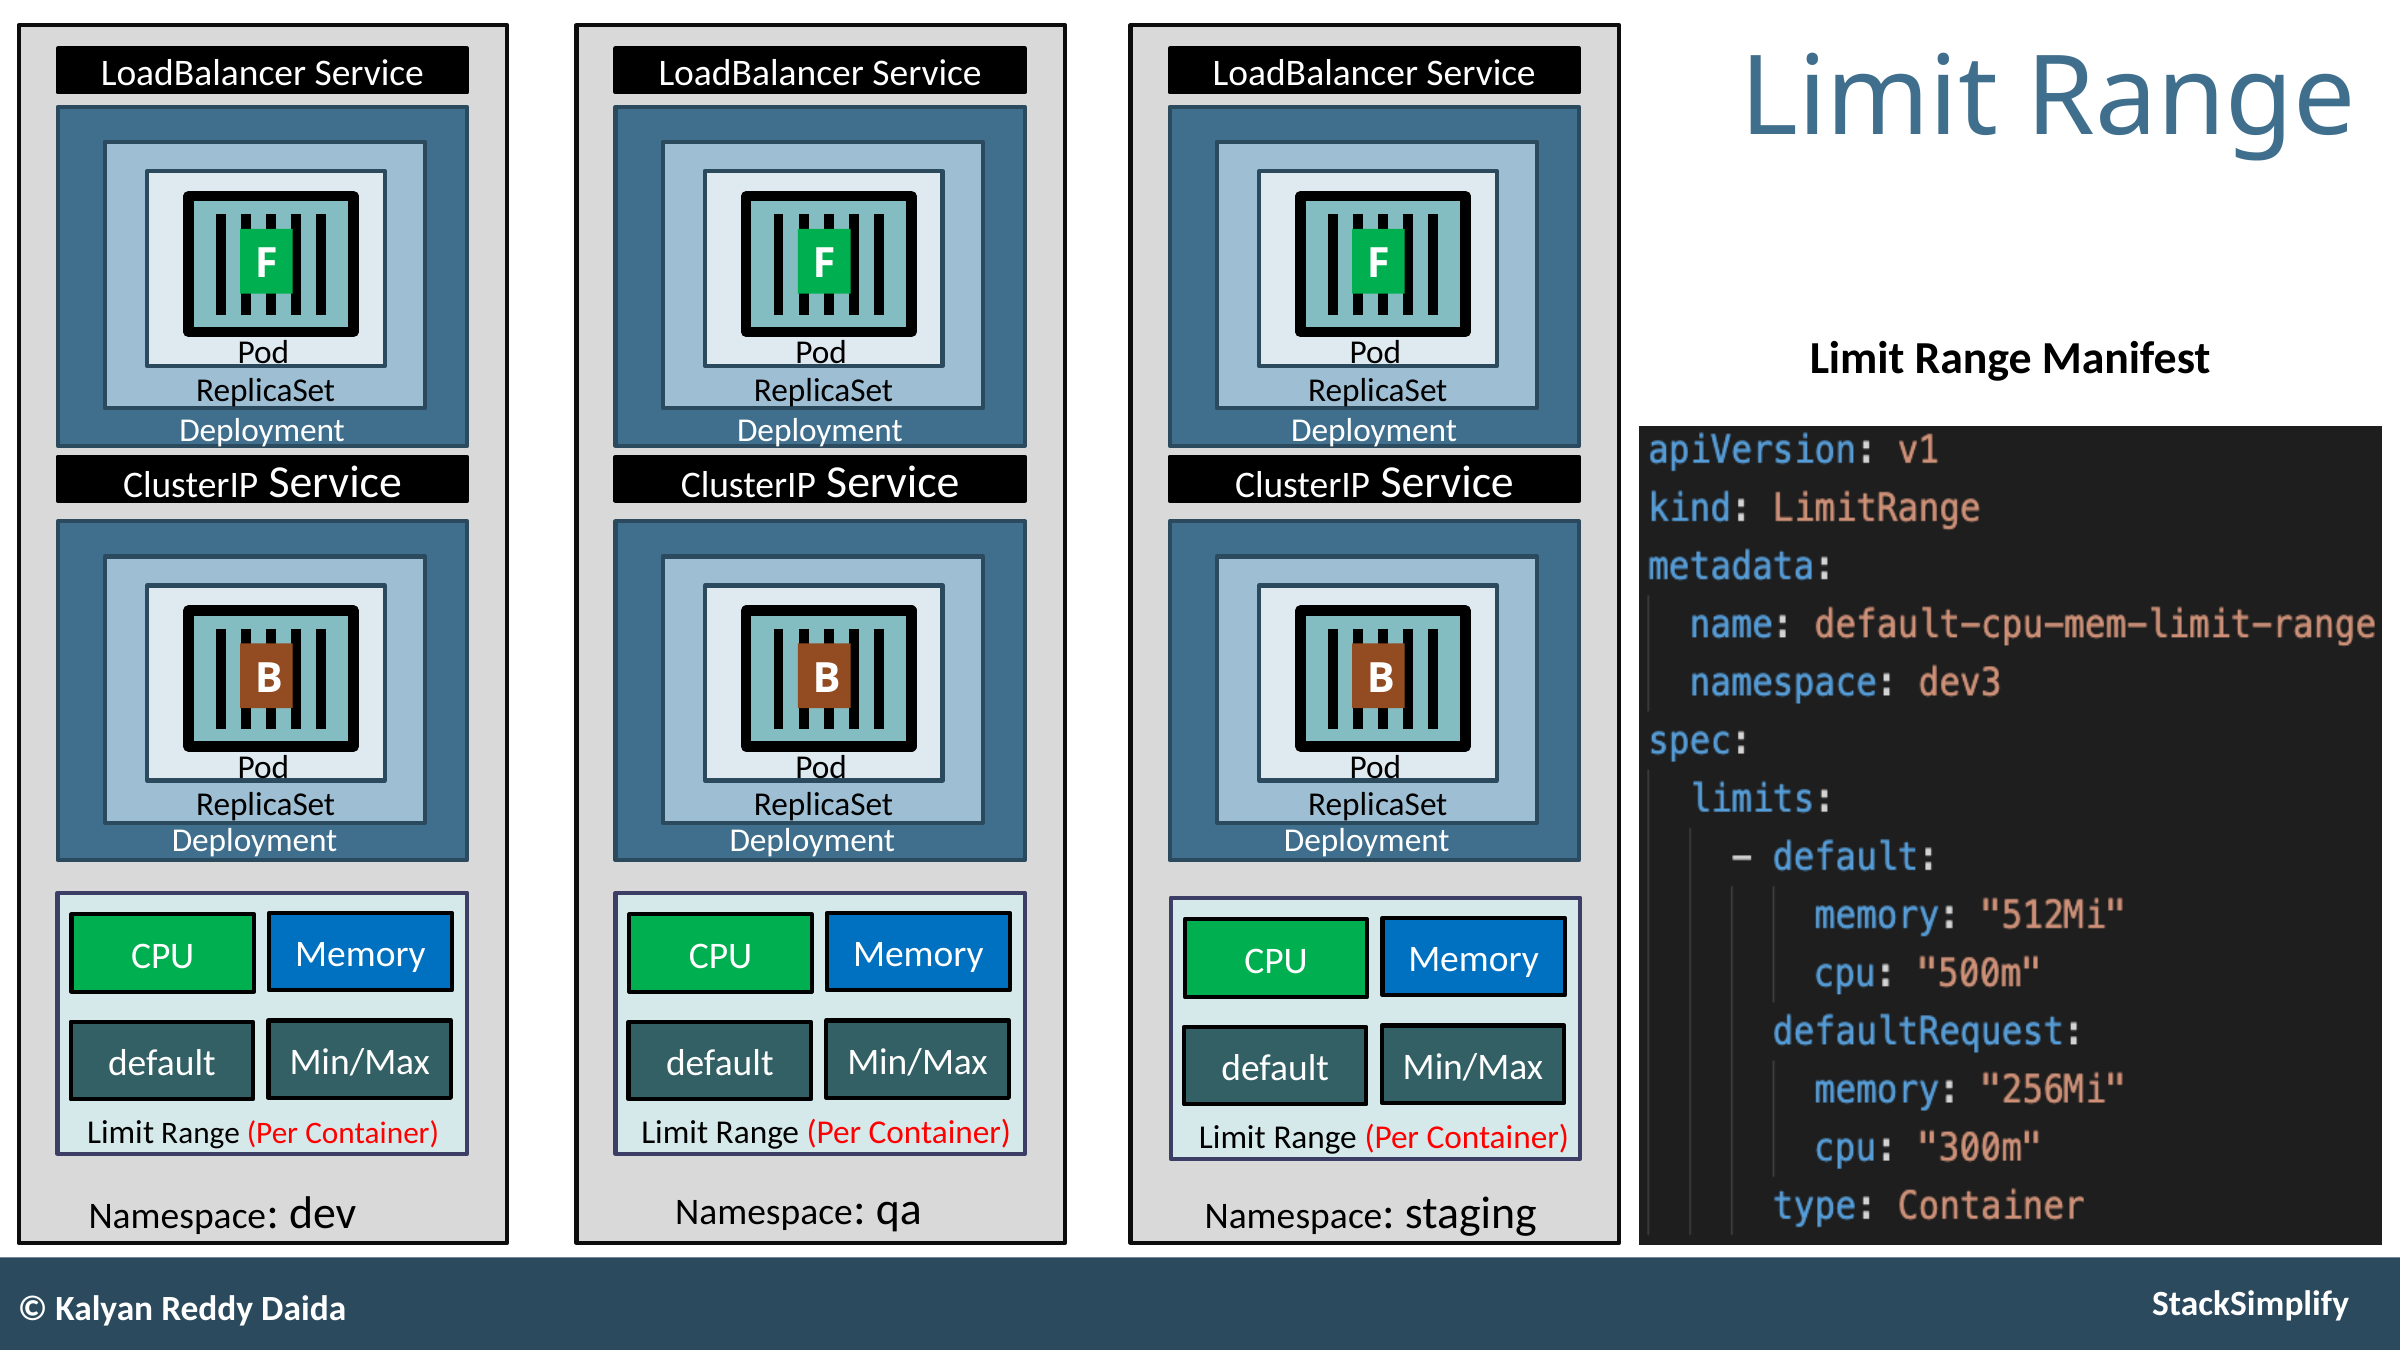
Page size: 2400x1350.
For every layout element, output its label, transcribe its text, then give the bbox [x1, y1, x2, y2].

text_box ReplicaSet [1293, 775, 1463, 810]
text_box [574, 23, 1067, 1245]
text_box Memory [267, 911, 454, 992]
text_box Namespace: dev [73, 1175, 372, 1246]
text_box [1257, 583, 1499, 783]
text_box [613, 891, 1027, 1156]
text_box ClusterIP Service [1168, 455, 1581, 503]
footer © Kalyan Reddy Daida [0, 1269, 810, 1342]
text_box [1128, 23, 1621, 1245]
text_box Namespace: qa [660, 1171, 937, 1242]
text_box Limit Range Manifest [1795, 320, 2226, 391]
text_box [56, 105, 469, 448]
text_box LoadBalancer Service [1168, 46, 1581, 94]
text_box [55, 891, 469, 1156]
text_box Memory [1380, 916, 1567, 997]
text_box Deployment [714, 810, 911, 866]
text_box default [626, 1020, 813, 1101]
text_box Pod [222, 752, 305, 775]
text_box [613, 105, 1027, 448]
text_box ReplicaSet [181, 775, 351, 810]
picture [1639, 426, 2382, 1246]
text_box [1257, 169, 1499, 368]
text_box [1168, 105, 1581, 448]
text_box Min/Max [266, 1018, 453, 1100]
text_box [661, 140, 985, 410]
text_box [188, 610, 354, 747]
text_box Limit Range (Per Container) [72, 1102, 474, 1158]
text_box [613, 519, 1027, 862]
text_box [1300, 610, 1466, 747]
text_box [1300, 195, 1466, 333]
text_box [745, 610, 912, 747]
text_box default [1182, 1025, 1368, 1106]
text_box ReplicaSet [181, 360, 351, 400]
text_box Deployment [164, 400, 361, 455]
text_box [1168, 519, 1581, 862]
text_box Pod [780, 337, 862, 360]
text_box Limit Range (Per Container) [1184, 1107, 1584, 1163]
text_box Limit Range (Per Container) [626, 1102, 1027, 1158]
text_box Pod [1334, 752, 1417, 775]
text_box Deployment [157, 810, 353, 866]
text_box [145, 169, 387, 368]
text_box CPU [69, 912, 256, 994]
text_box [745, 195, 912, 333]
text_box [103, 554, 427, 825]
text_box [56, 519, 469, 862]
text_box ReplicaSet [739, 775, 909, 810]
text_box Memory [825, 911, 1012, 992]
text_box [145, 583, 387, 783]
text_box [661, 554, 985, 825]
text_box ClusterIP Service [613, 455, 1027, 503]
text_box Min/Max [824, 1018, 1011, 1100]
title Limit Range [1696, 1, 2400, 197]
text_box [1169, 896, 1582, 1161]
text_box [188, 195, 354, 333]
text_box default [69, 1020, 255, 1101]
text_box LoadBalancer Service [613, 46, 1027, 94]
text_box ReplicaSet [1293, 360, 1463, 400]
text_box [703, 583, 945, 783]
text_box Pod [1334, 337, 1417, 360]
text_box [1215, 140, 1539, 410]
text_box Deployment [722, 400, 919, 455]
text_box Pod [780, 752, 862, 775]
text_box CPU [1183, 917, 1369, 999]
text_box CPU [627, 912, 814, 994]
text_box [17, 23, 509, 1245]
text_box LoadBalancer Service [56, 46, 469, 94]
text_box ReplicaSet [739, 360, 909, 400]
text_box [703, 169, 945, 368]
text_box ClusterIP Service [56, 455, 469, 503]
text_box Deployment [1276, 400, 1473, 455]
text_box Pod [222, 337, 305, 360]
text_box Deployment [1269, 810, 1465, 866]
text_box Min/Max [1380, 1023, 1566, 1105]
text_box [1215, 554, 1539, 825]
text_box Namespace: staging [1189, 1175, 1552, 1245]
text_box [103, 140, 427, 410]
